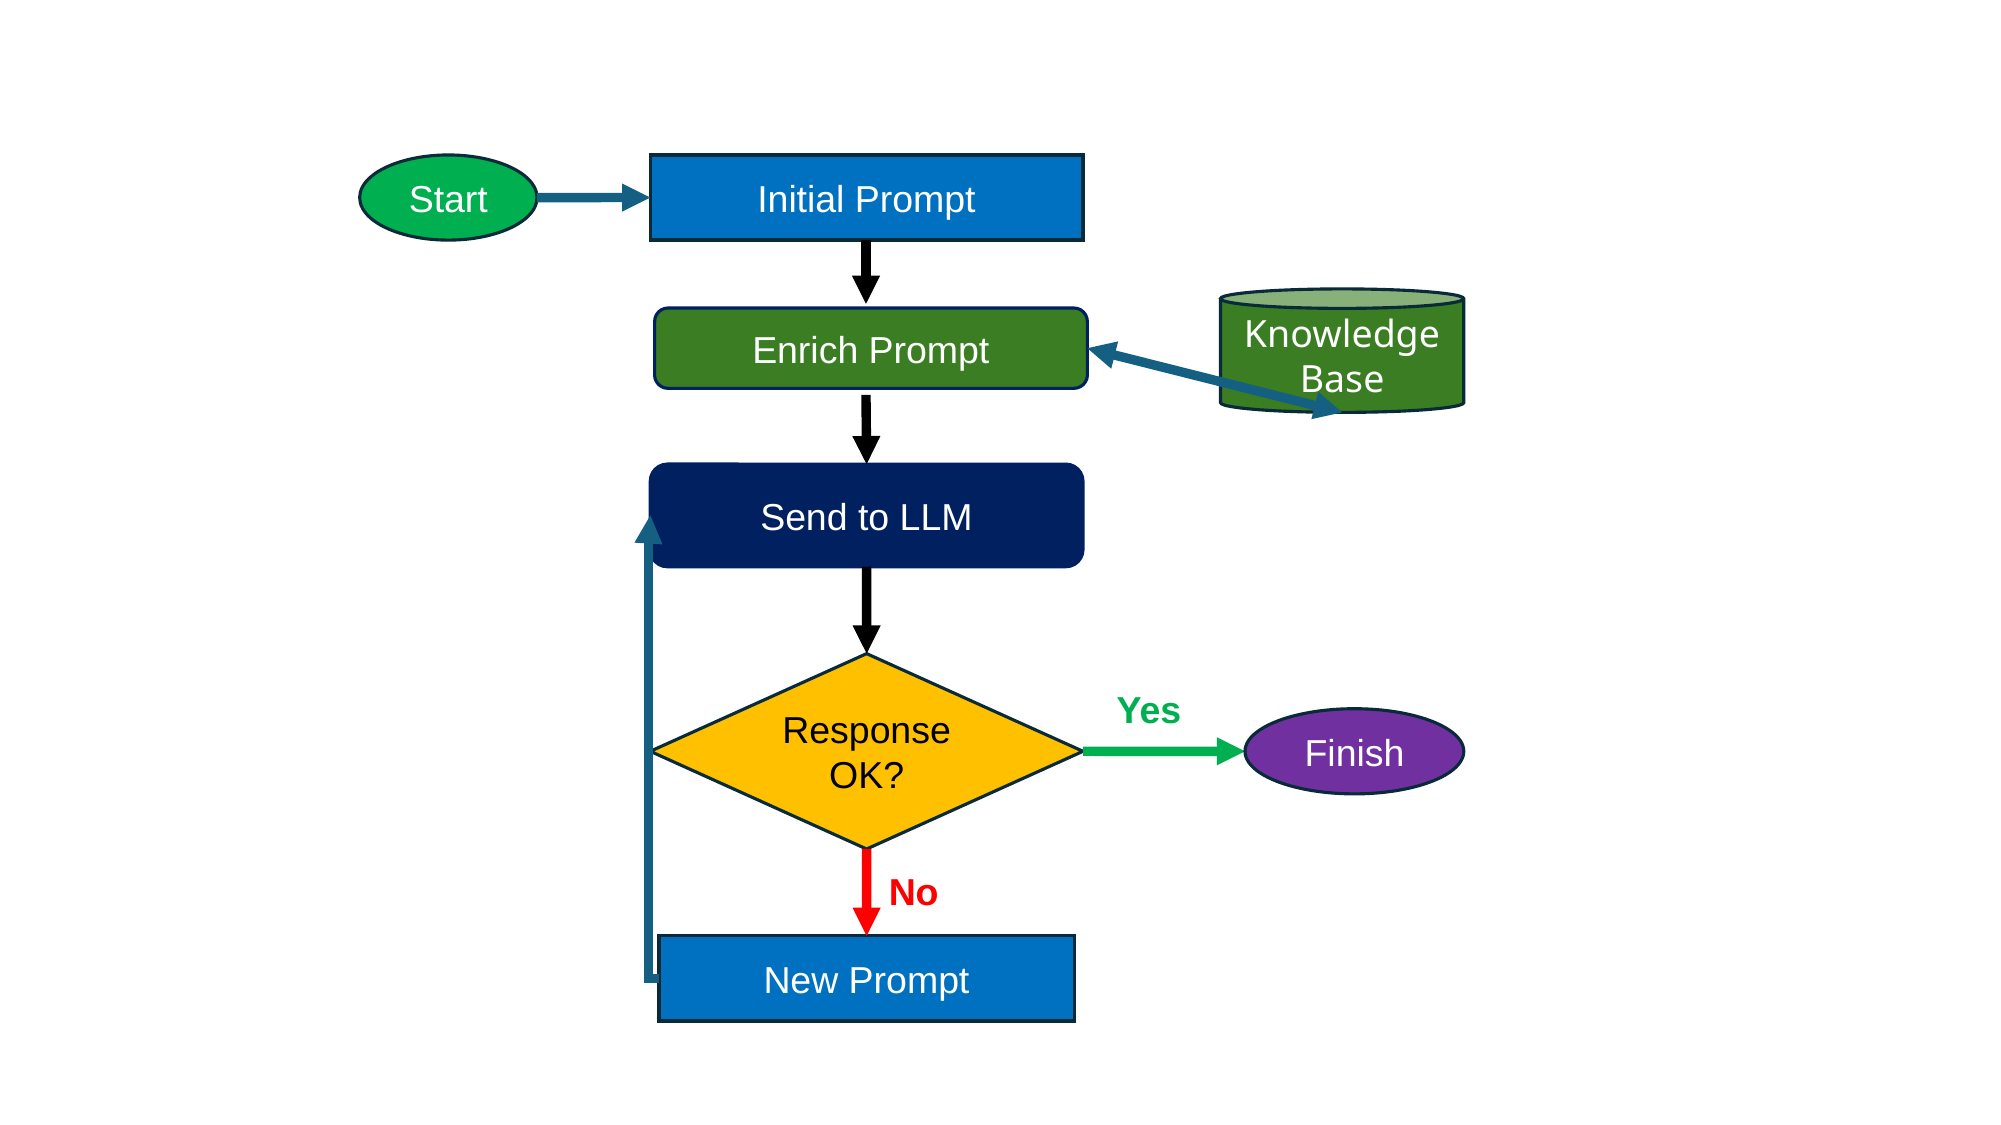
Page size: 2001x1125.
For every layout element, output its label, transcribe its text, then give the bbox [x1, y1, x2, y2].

text_box Enrich Prompt [653, 306, 1089, 390]
text_box Finish [1243, 707, 1466, 796]
text_box No [888, 867, 944, 914]
text_box New Prompt [657, 934, 1076, 1023]
text_box Start [358, 153, 538, 242]
text_box Send to LLM [648, 462, 1085, 569]
text_box Knowledge Base [1218, 287, 1466, 414]
text_box Yes [1116, 686, 1212, 747]
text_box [1086, 347, 1221, 352]
text_box Initial Prompt [649, 153, 1085, 242]
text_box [649, 514, 660, 979]
text_box Response OK? [660, 652, 1083, 849]
